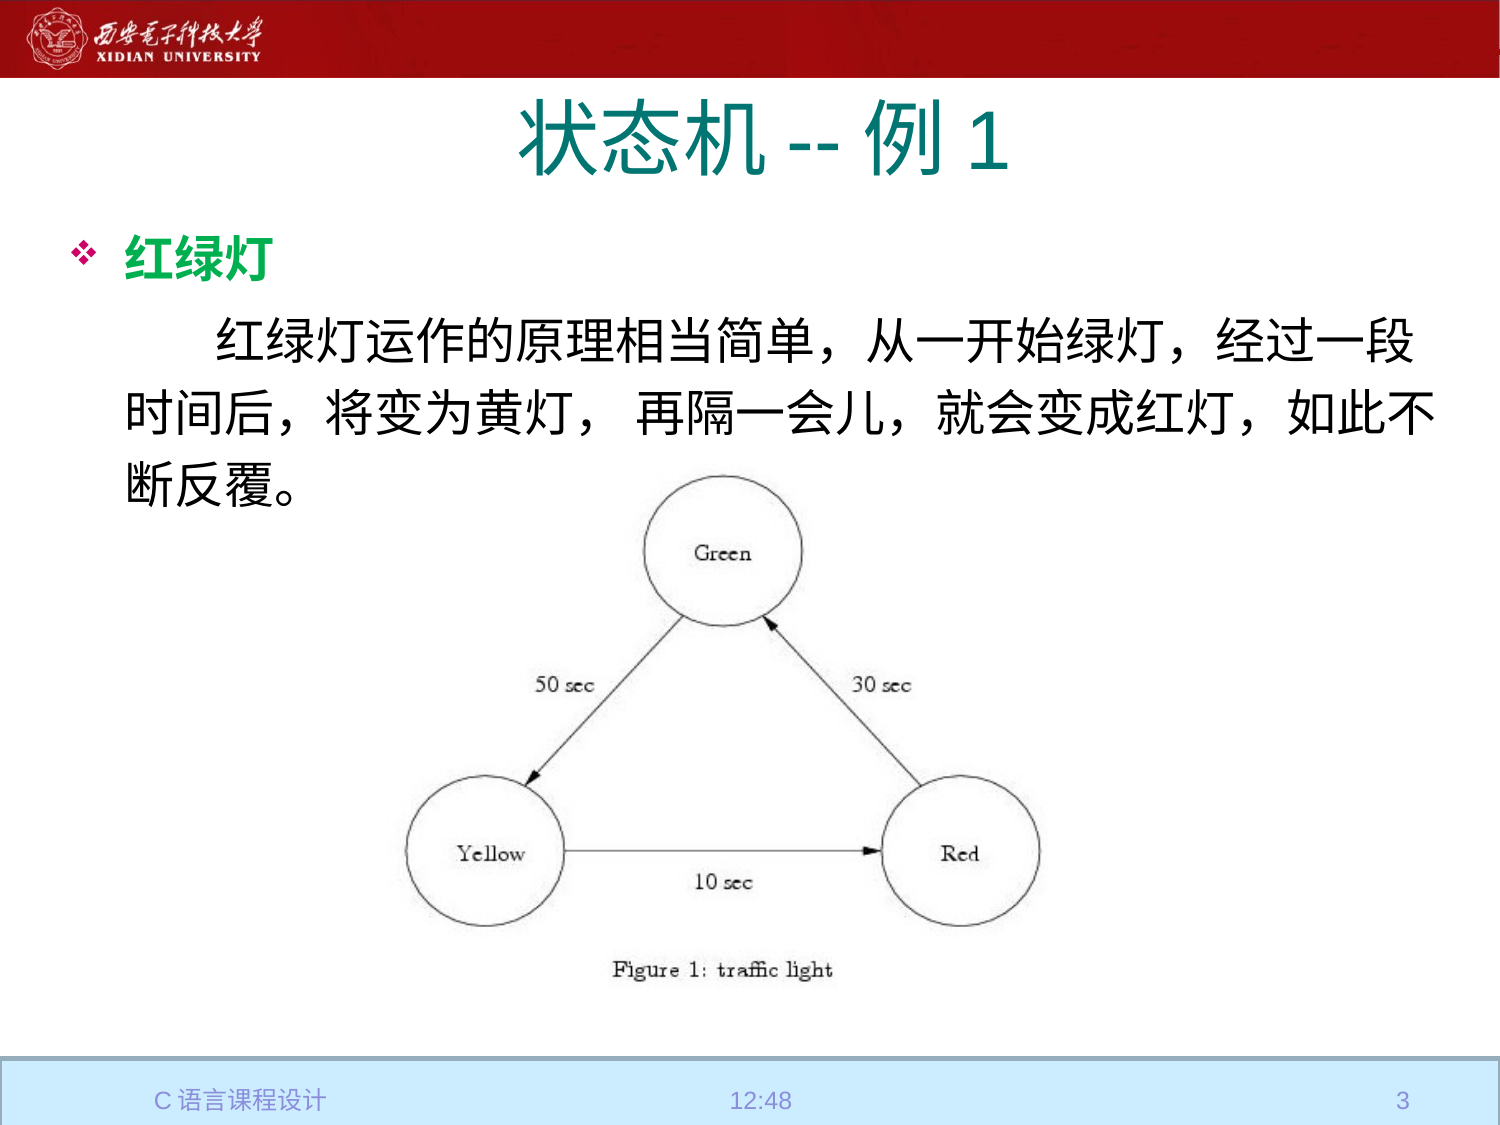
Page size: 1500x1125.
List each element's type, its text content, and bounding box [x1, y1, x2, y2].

picture [0, 0, 1500, 78]
list 红绿灯 红绿灯运作的原理相当简单，从一开始绿灯，经过一段时间后，将变为黄灯， 再隔一会儿，就会变成红灯，如此不断反覆。 [52, 207, 1471, 551]
picture [362, 462, 1113, 999]
title 状态机--例1 [57, 54, 1471, 207]
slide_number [714, 1069, 1065, 1125]
footer C语言课程设计 [3, 1069, 479, 1125]
slide_number 3 [1074, 1069, 1425, 1125]
